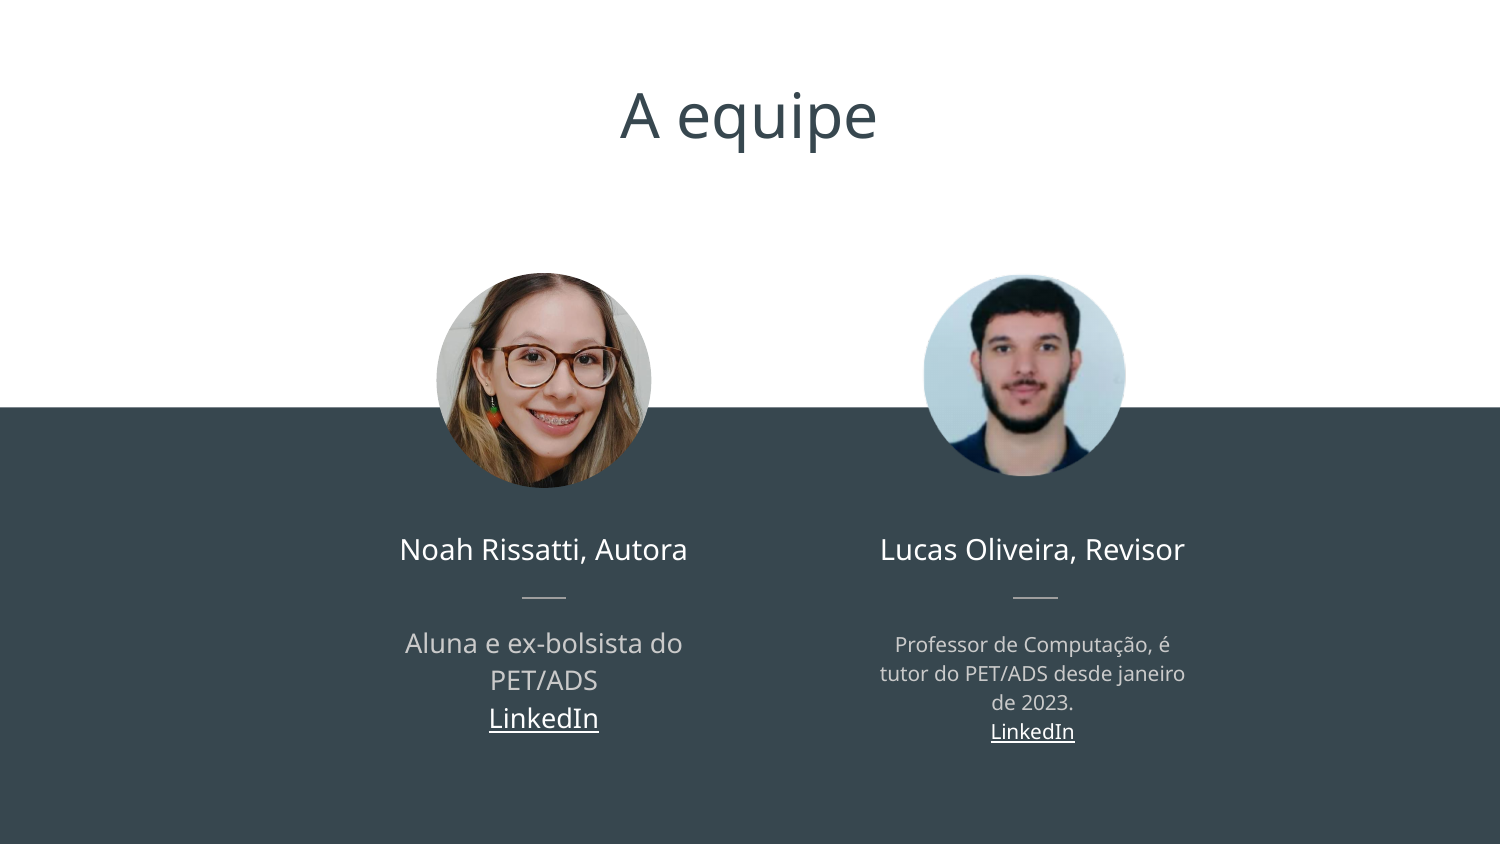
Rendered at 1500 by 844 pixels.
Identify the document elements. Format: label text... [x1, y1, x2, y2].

list Lucas Oliveira, Revisor [854, 511, 1212, 583]
list Noah Rissatti, Autora [365, 511, 723, 583]
picture [436, 272, 652, 489]
list Professor de Computação, é tutor do PET/ADS desde janeiro de 2023. LinkedIn [854, 613, 1212, 803]
title A equipe [51, 61, 1449, 182]
picture [921, 272, 1127, 477]
list Aluna e ex-bolsista do PET/ADS LinkedIn [365, 606, 723, 796]
text_box [0, 0, 1500, 408]
